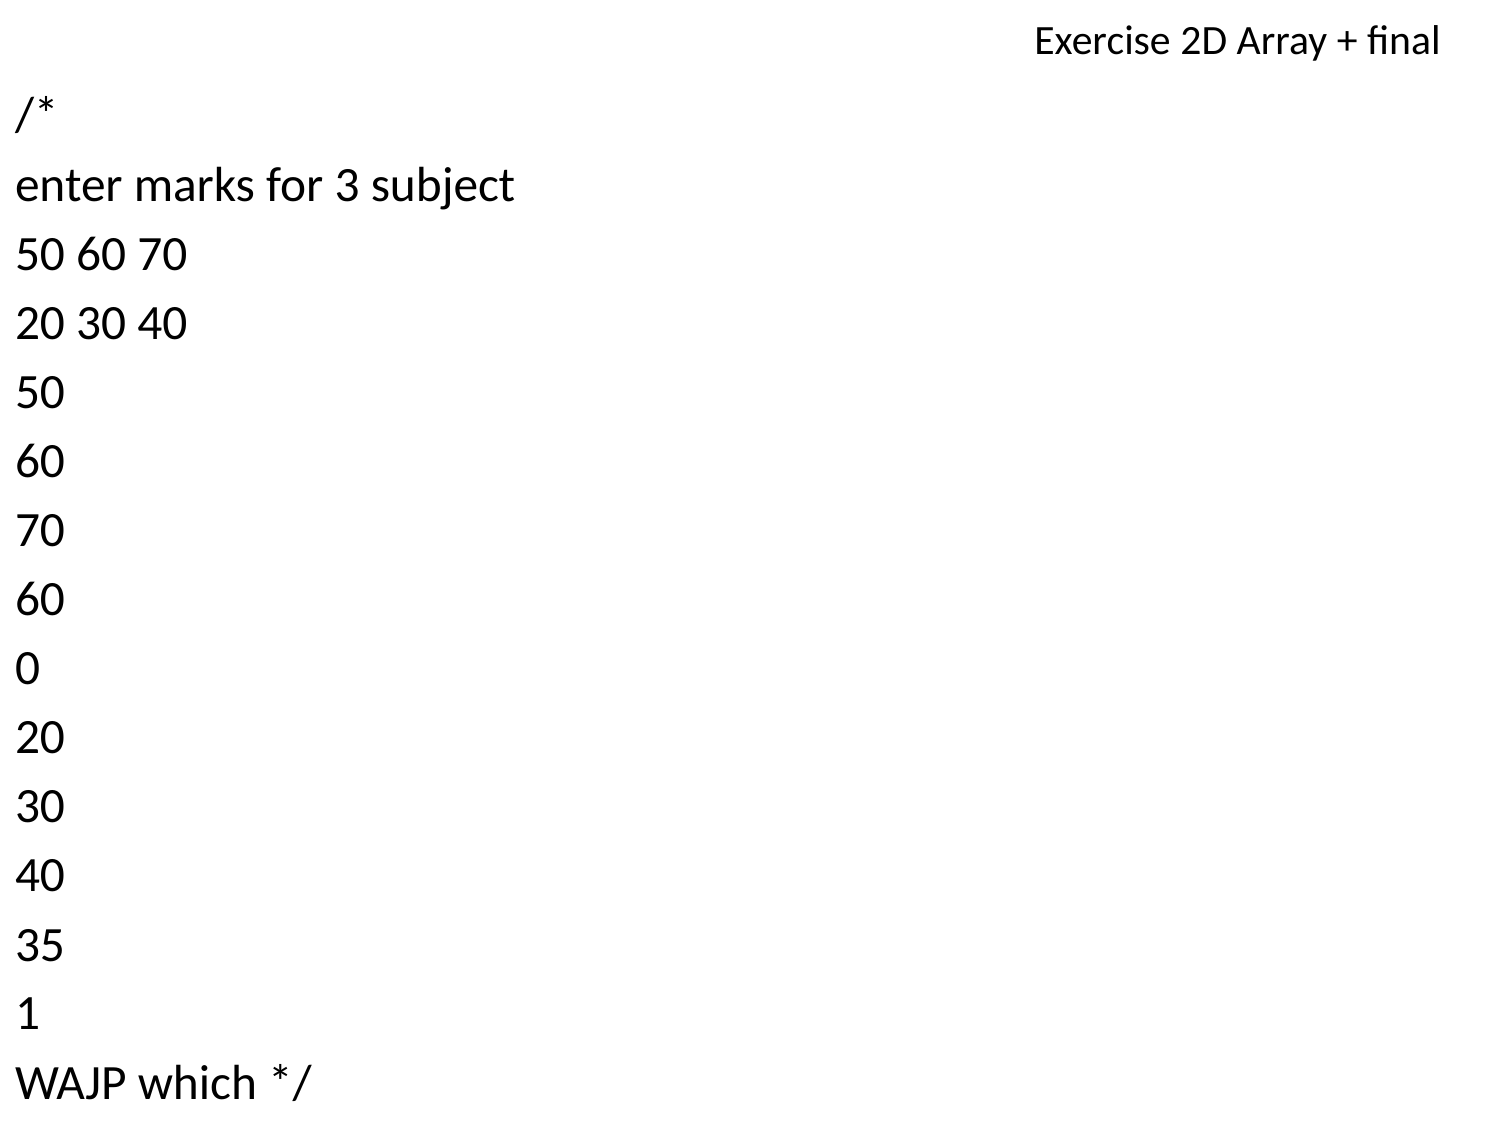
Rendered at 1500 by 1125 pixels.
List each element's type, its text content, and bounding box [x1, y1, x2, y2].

title Exercise 2D Array + final [987, 0, 1488, 75]
list /* enter marks for 3 subject 50 60 70 20 30 40 50 60 70 60 0 20 30 40 35 1 WAJP which */ [0, 75, 1500, 1125]
